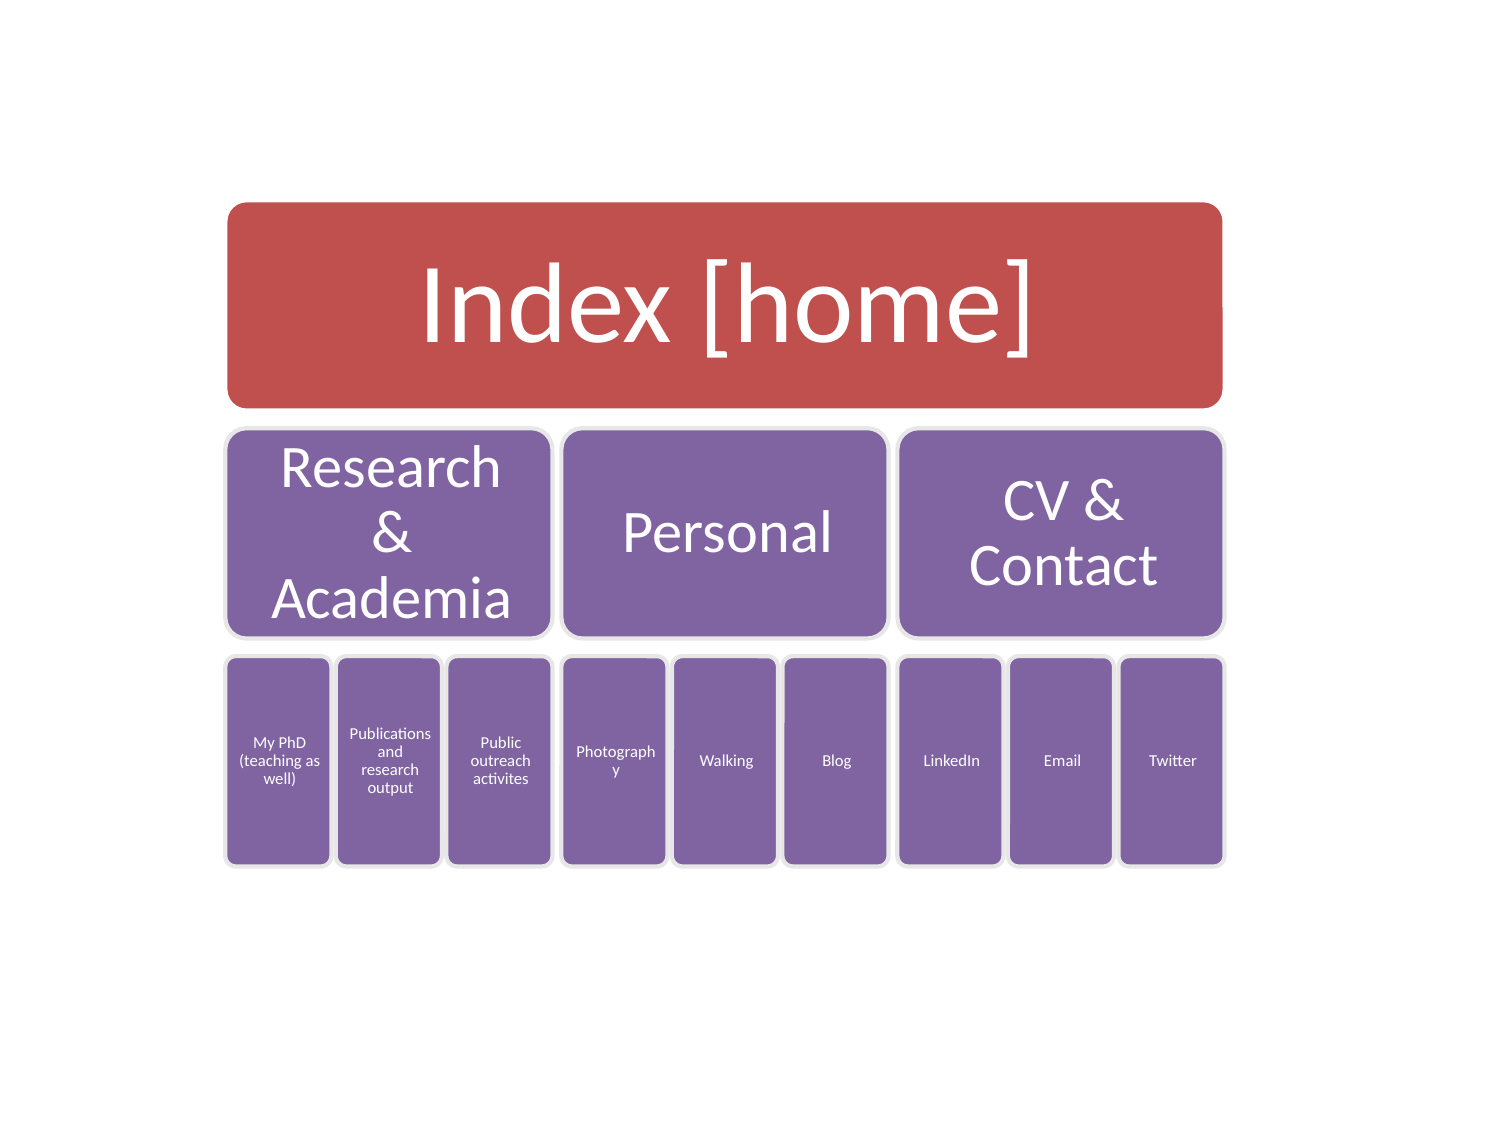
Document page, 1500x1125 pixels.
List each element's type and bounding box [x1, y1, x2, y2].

text_box [224, 199, 1226, 867]
